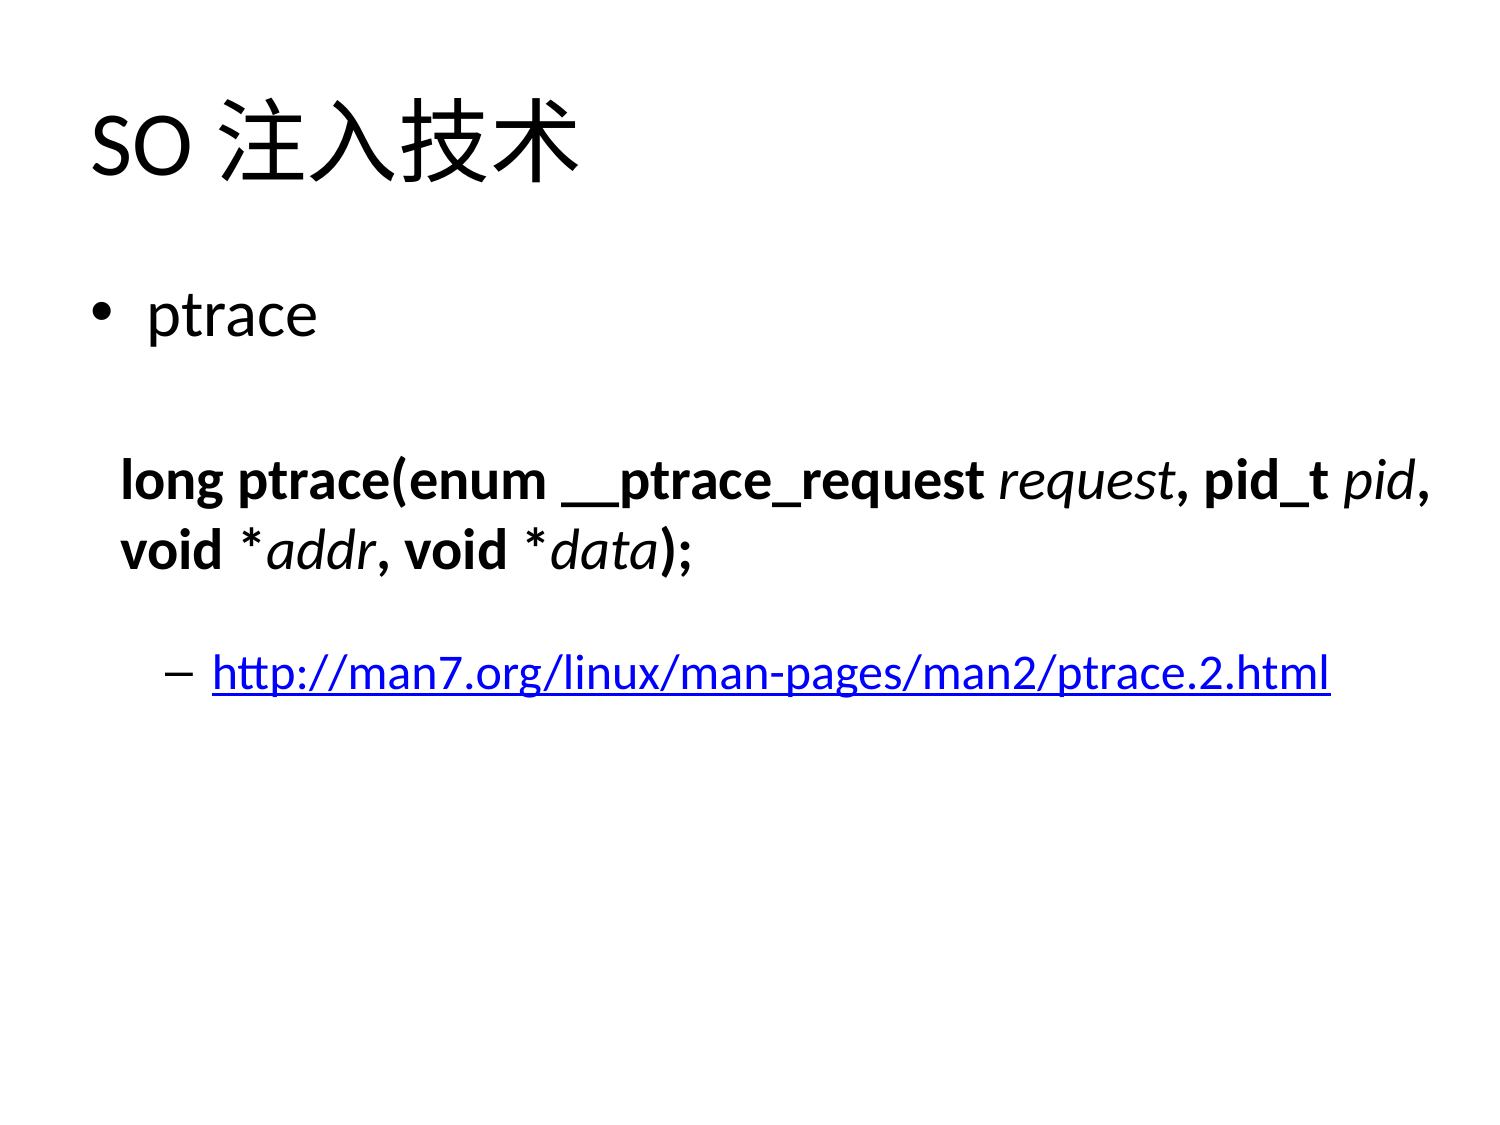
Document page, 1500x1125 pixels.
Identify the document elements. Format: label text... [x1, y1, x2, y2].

list ptrace http://man7.org/linux/man-pages/man2/ptrace.2.html [75, 262, 1425, 1005]
text_box long ptrace(enum __ptrace_request request, pid_t pid, void *addr, void *data); [105, 433, 1453, 589]
title SO注入技术 [75, 45, 1425, 233]
